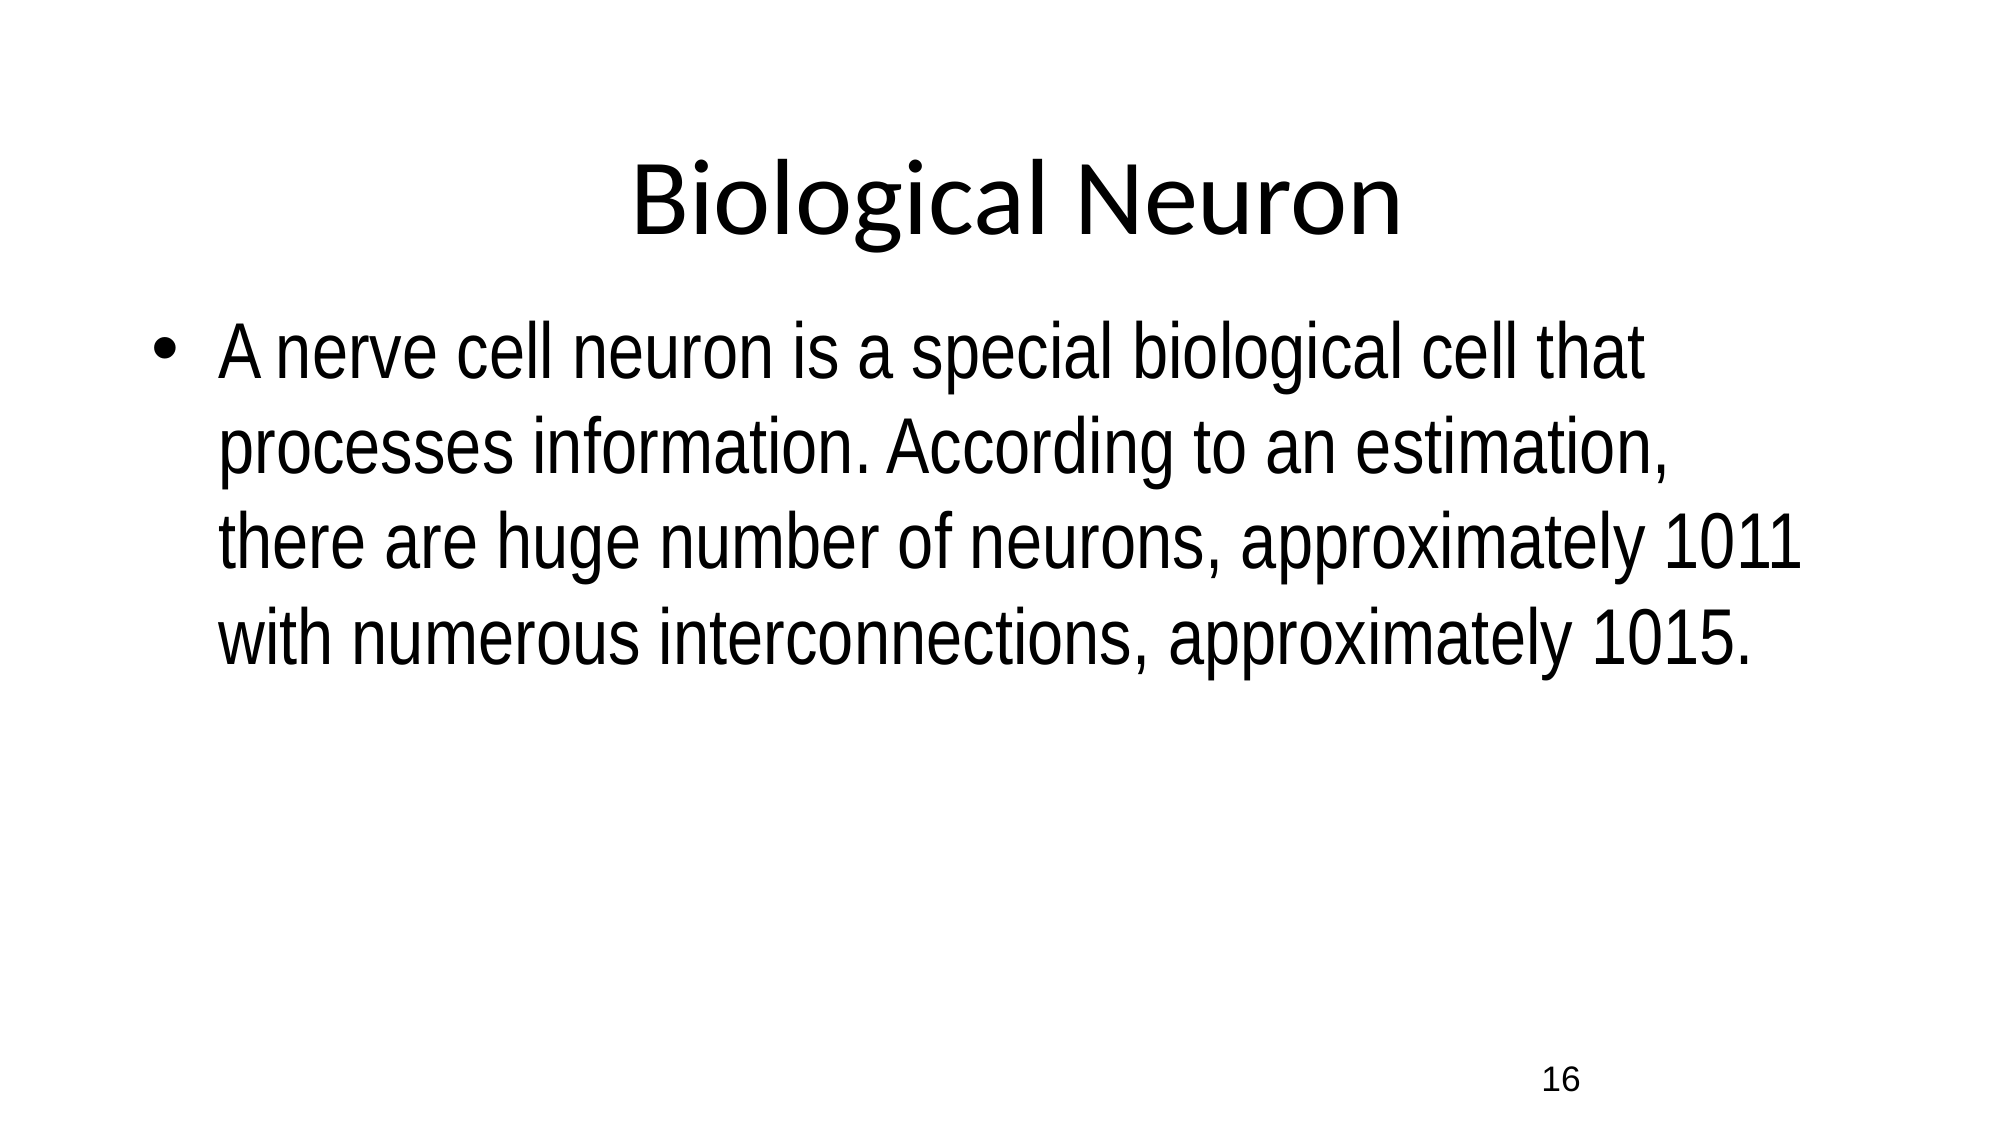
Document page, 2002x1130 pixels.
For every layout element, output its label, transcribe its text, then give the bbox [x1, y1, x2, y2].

slide_number 16 [1434, 1046, 1901, 1107]
list A nerve cell neuron is a special biological cell that processes information. According to an estimation, there are huge number of neurons, approximately 1011 with numerous interconnections, approximately 1015. [133, 290, 1835, 969]
title Biological Neuron [133, 97, 1902, 286]
